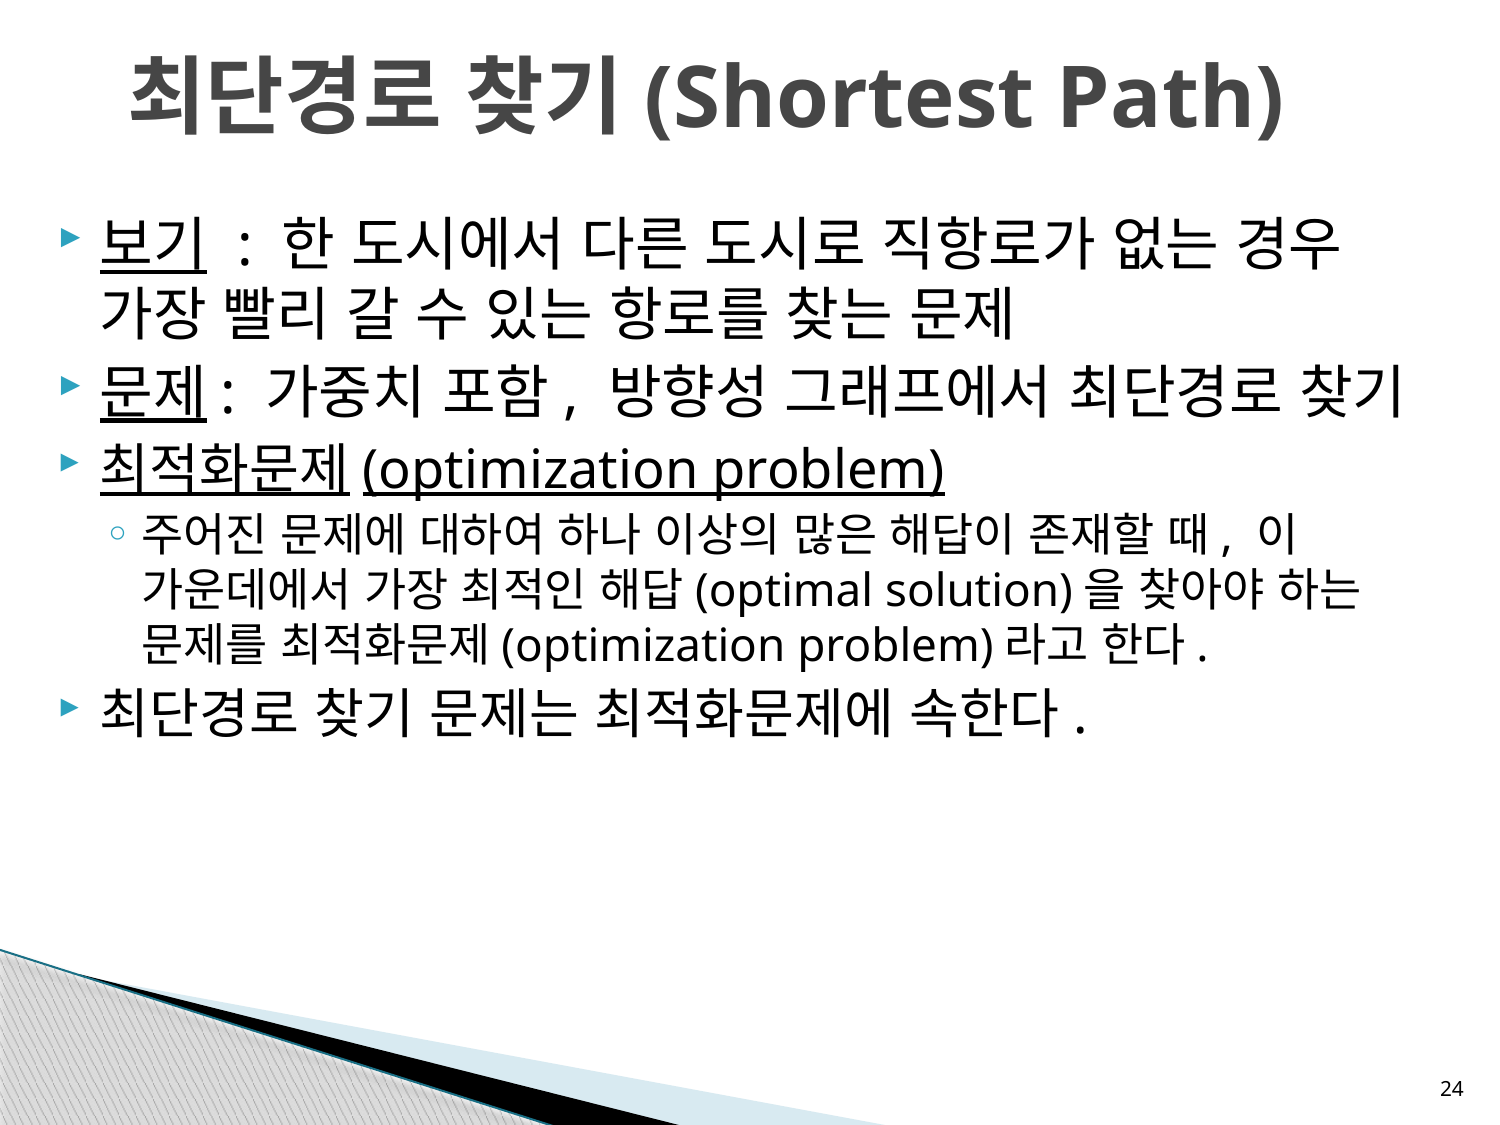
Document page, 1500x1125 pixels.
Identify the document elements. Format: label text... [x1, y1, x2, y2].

slide_number 24 [1418, 1051, 1479, 1112]
title 최단경로 찾기(Shortest Path) [112, 0, 1388, 188]
list 보기 : 한 도시에서 다른 도시로 직항로가 없는 경우 가장 빨리 갈 수 있는 항로를 찾는 문제 문제: 가중치 포함, 방향성 그래프에서 최단경로 찾기 최적화문제(optimization problem) 주어진 문제에 대하여 하나 이상의 많은 해답이 존재할 때, 이 가운데에서 가장 최적인 해답(optimal solution)을 찾아야 하는 문제를 최적화문제(optimization problem)라고 한다. 최단경로 찾기 문제는 최적화문제에 속한다. [24, 200, 1475, 975]
